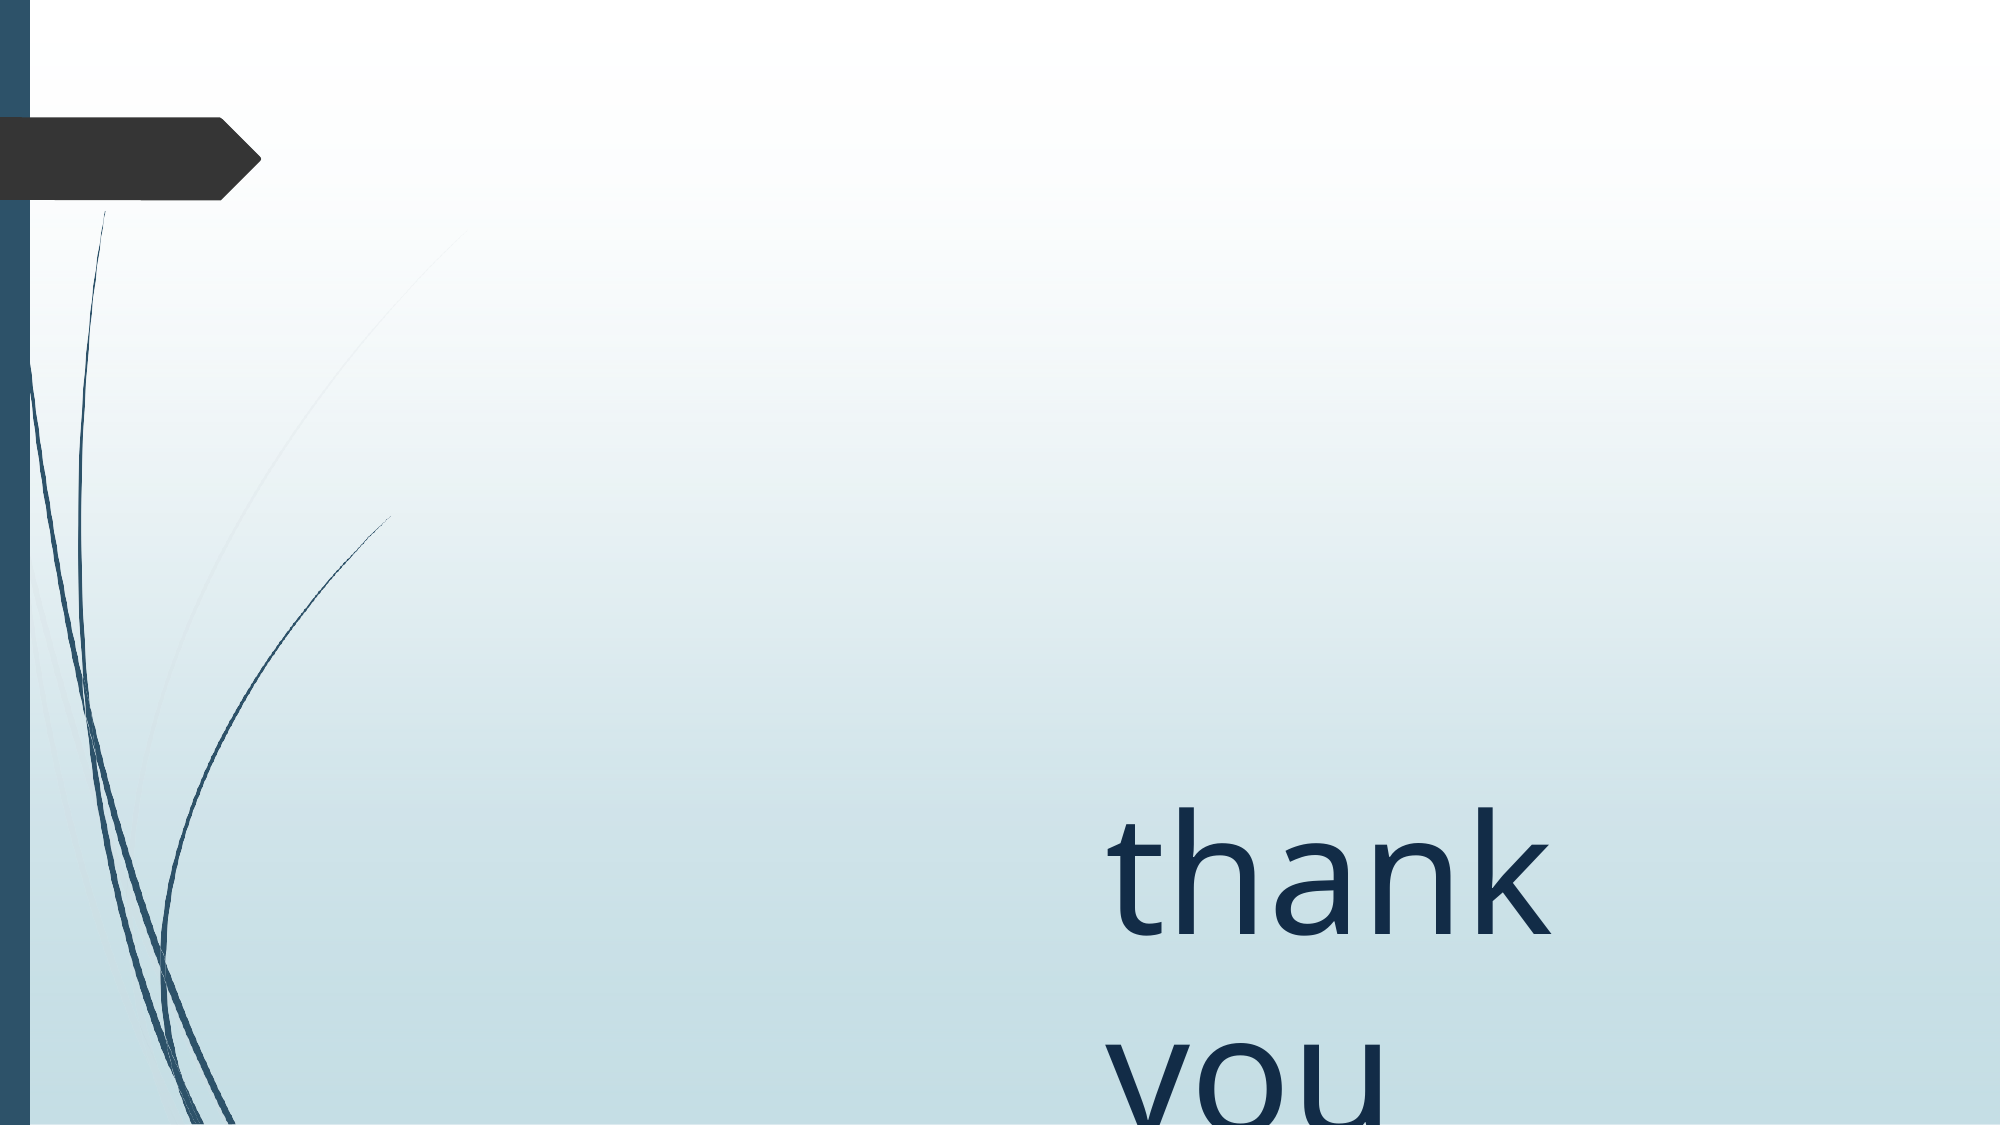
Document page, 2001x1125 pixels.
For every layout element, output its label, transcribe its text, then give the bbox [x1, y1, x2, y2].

picture [30, 0, 2000, 1125]
title thank you [1103, 765, 1840, 1125]
